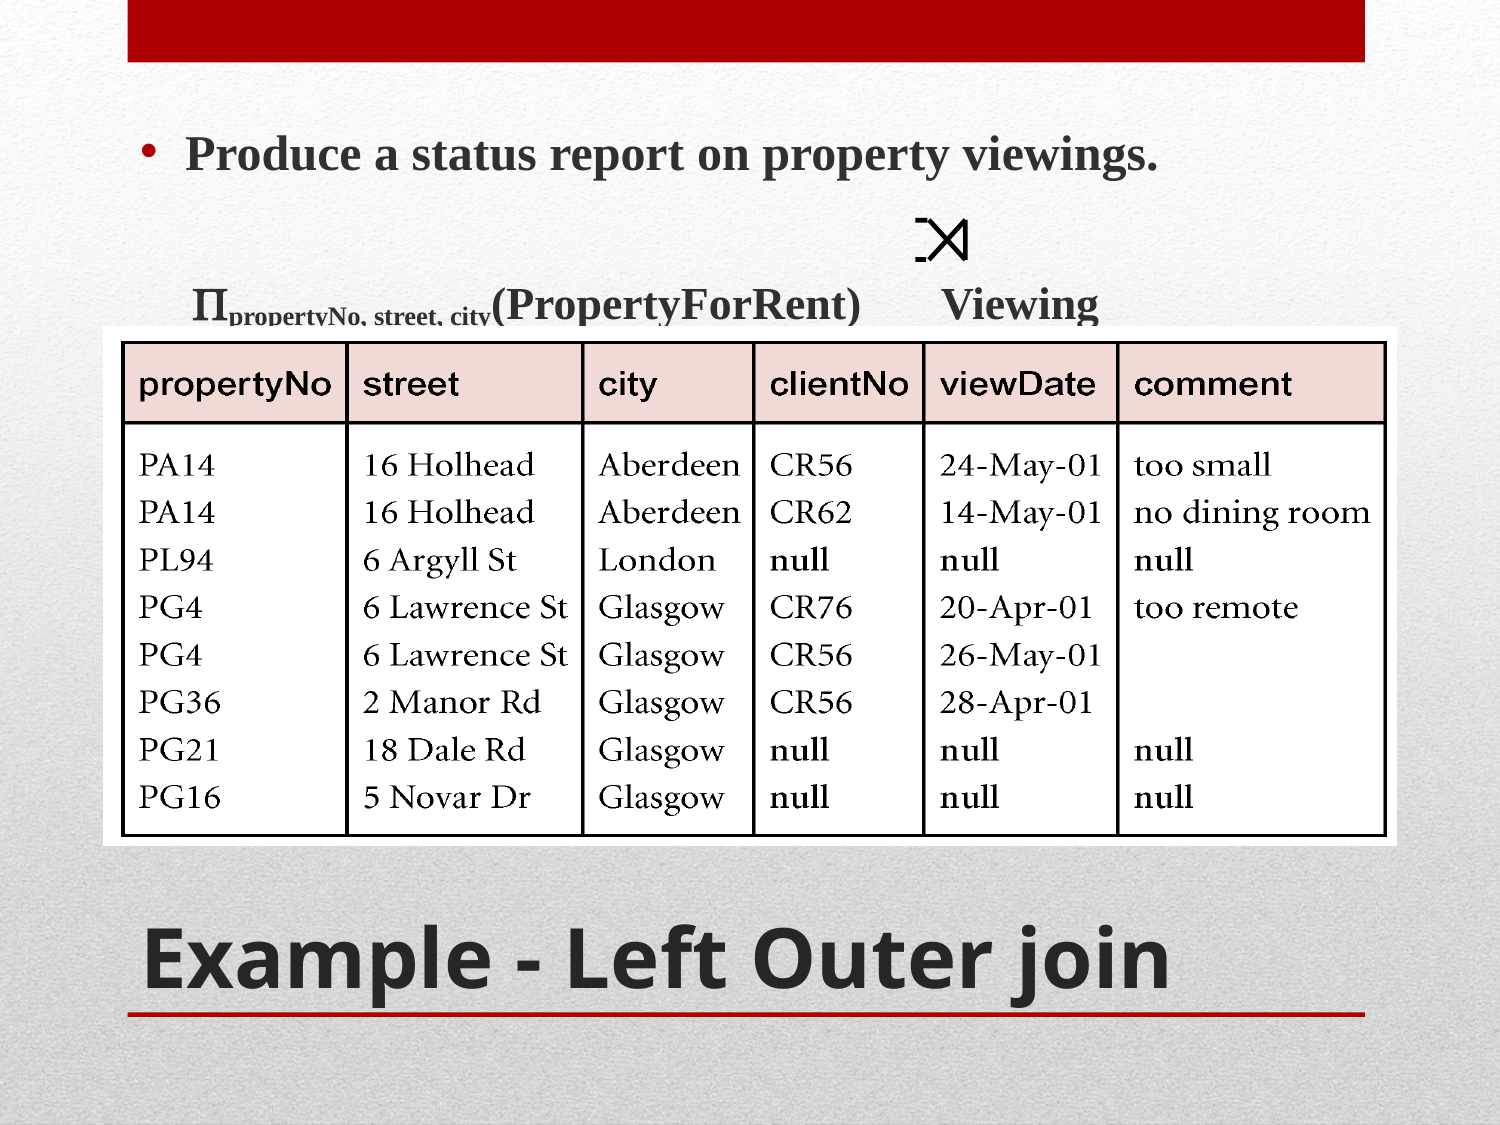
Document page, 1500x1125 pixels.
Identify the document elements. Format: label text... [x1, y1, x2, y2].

picture [102, 325, 1398, 847]
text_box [914, 219, 967, 261]
title Example - Left Outer join [125, 858, 1238, 1013]
list Produce a status report on property viewings. propertyNo, street, city(PropertyForRent) Viewing [125, 112, 1363, 325]
